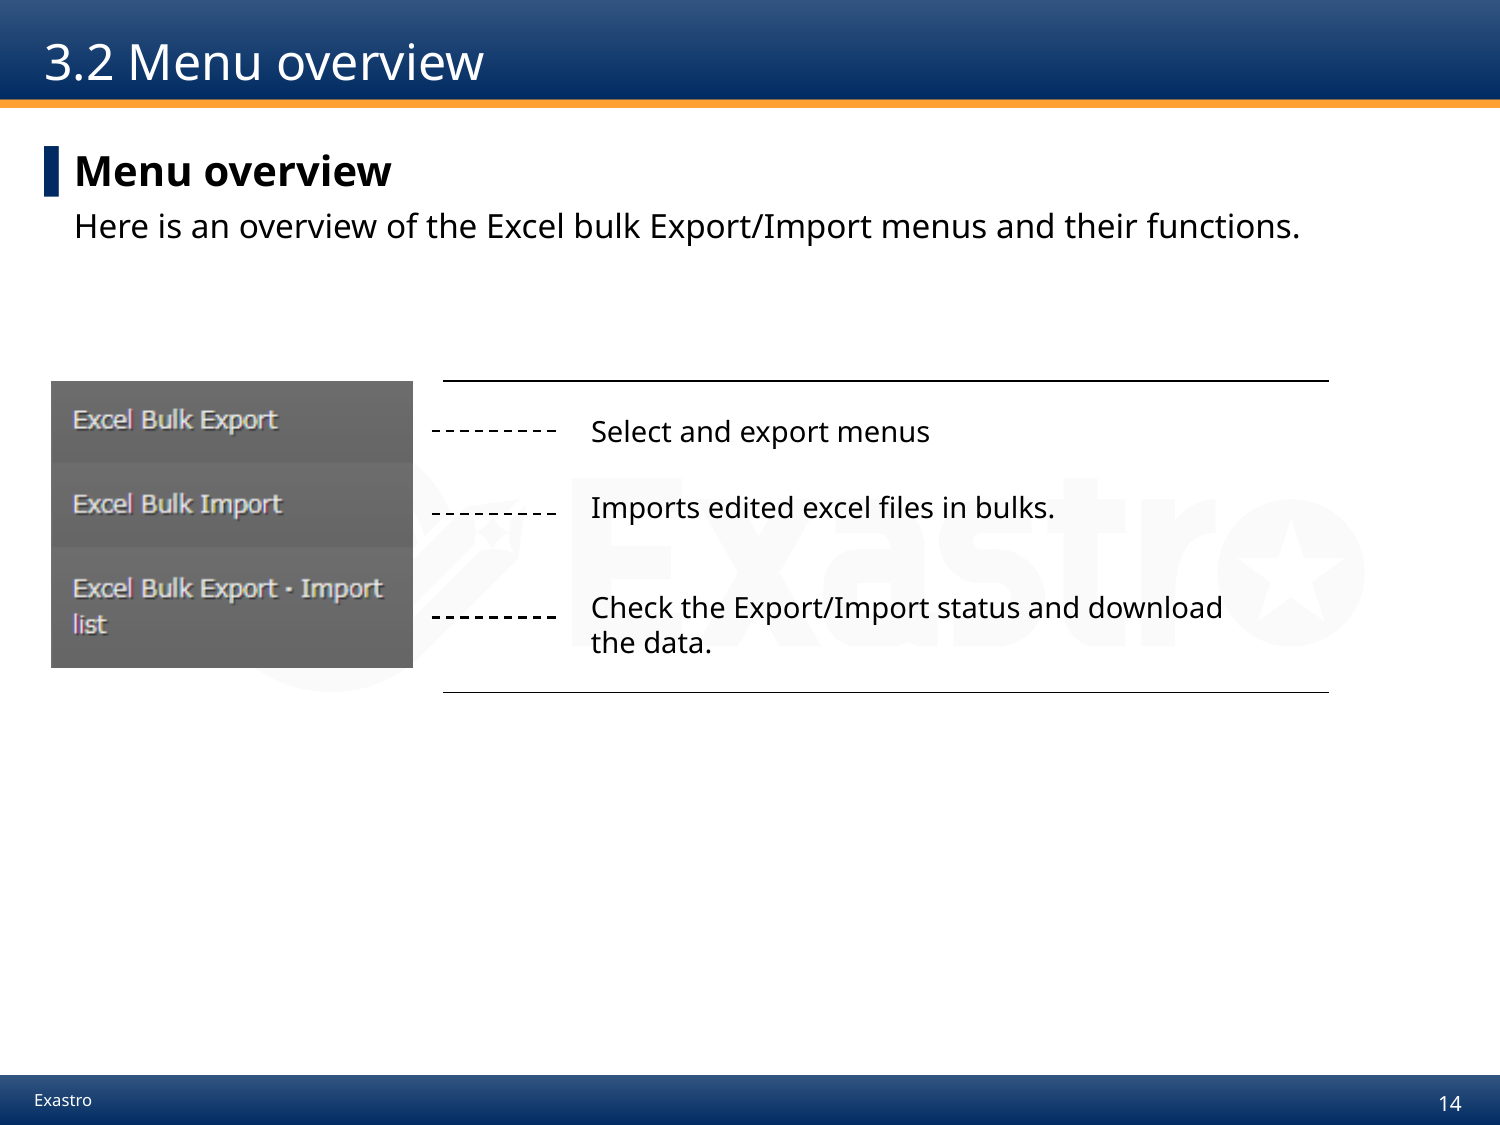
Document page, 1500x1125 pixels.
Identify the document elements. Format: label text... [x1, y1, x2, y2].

picture [0, 0, 1500, 1125]
list Menu overview Here is an overview of the Excel bulk Export/Import menus and their functions. [29, 137, 1471, 1059]
title 3.2 Menu overview [29, 18, 1471, 96]
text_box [431, 380, 1330, 693]
